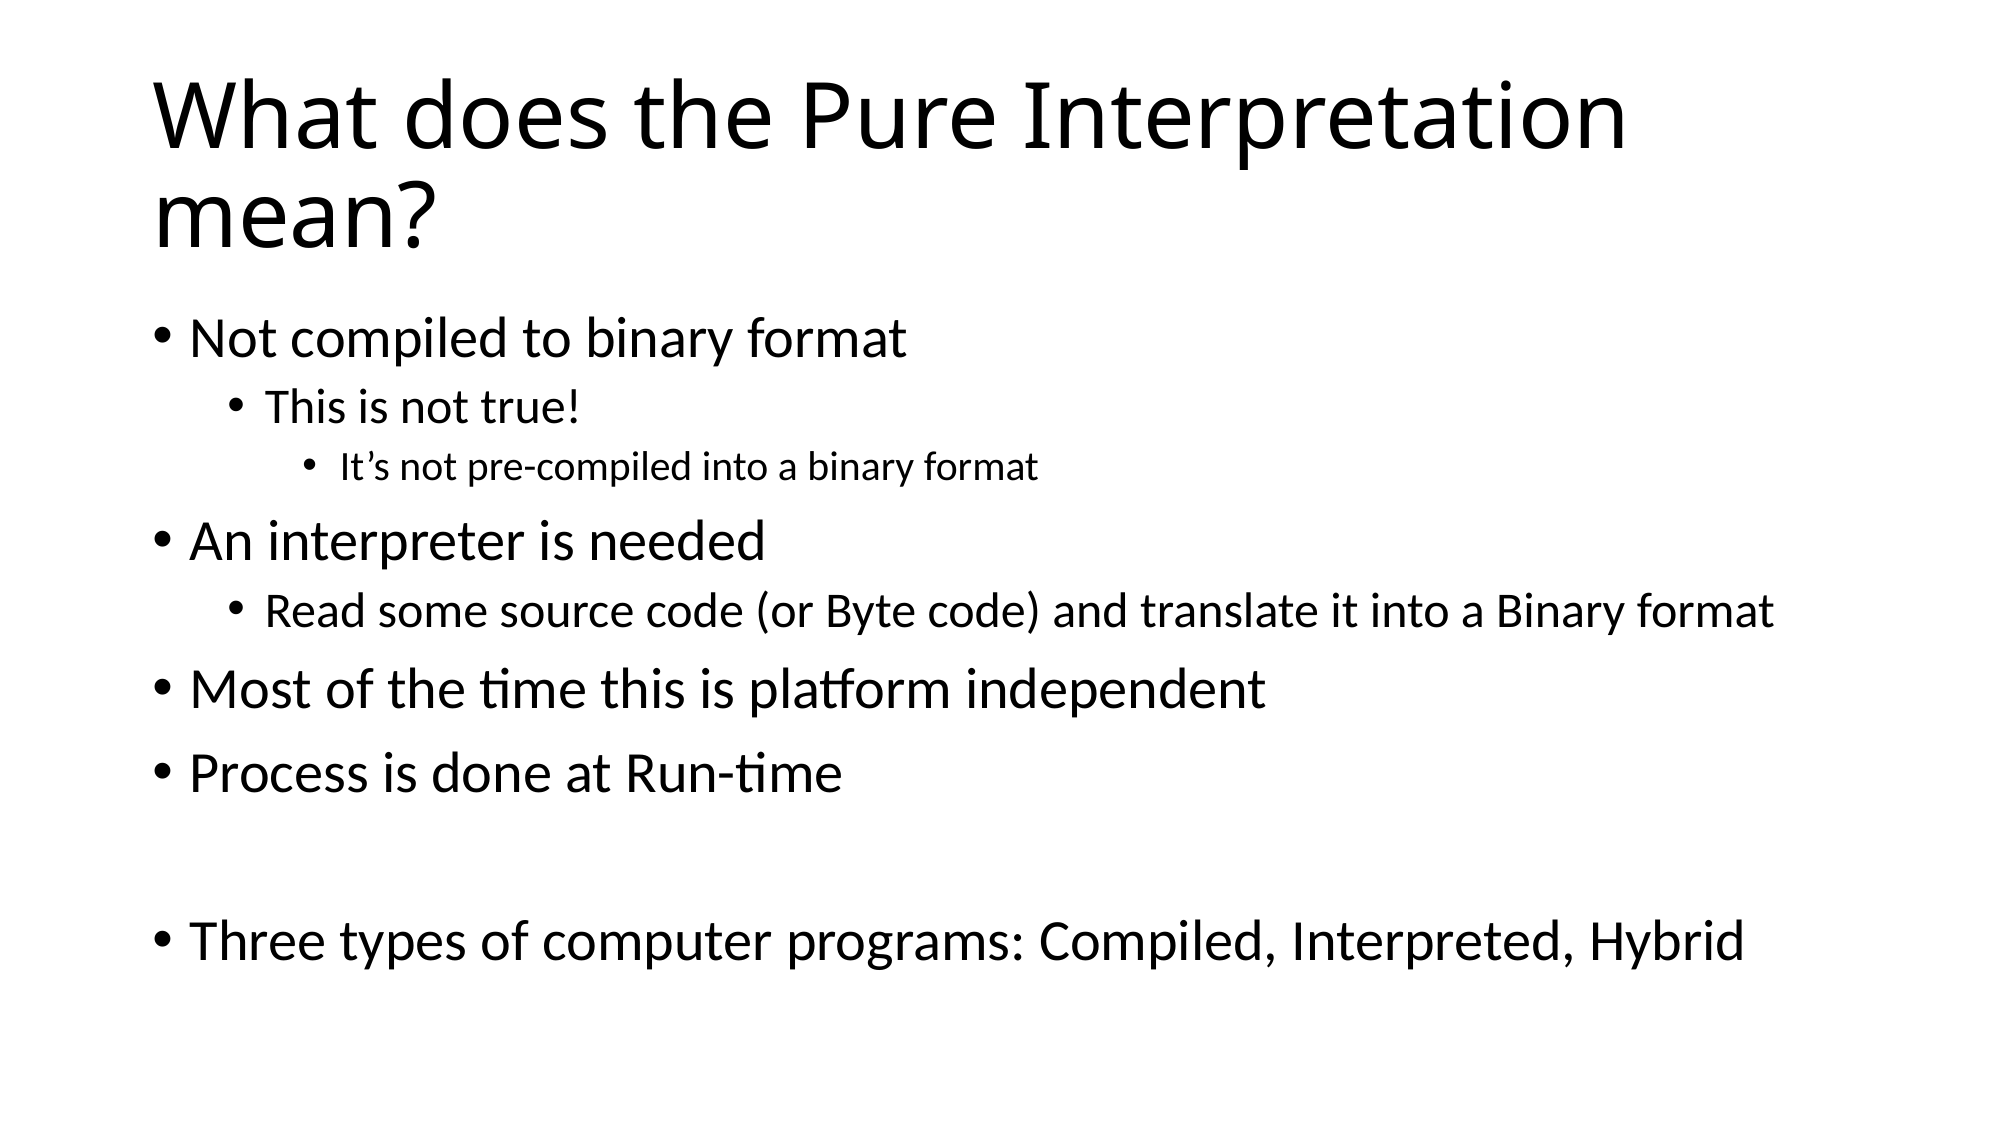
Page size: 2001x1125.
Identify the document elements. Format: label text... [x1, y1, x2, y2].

title What does the Pure Interpretation mean? [137, 59, 1863, 278]
list Not compiled to binary format This is not true! It’s not pre-compiled into a binary format An interpreter is needed Read some source code (or Byte code) and translate it into a Binary format Most of the time this is platform independent Process is done at Run-time Three types of computer programs: Compiled, Interpreted, Hybrid [137, 299, 1863, 1014]
